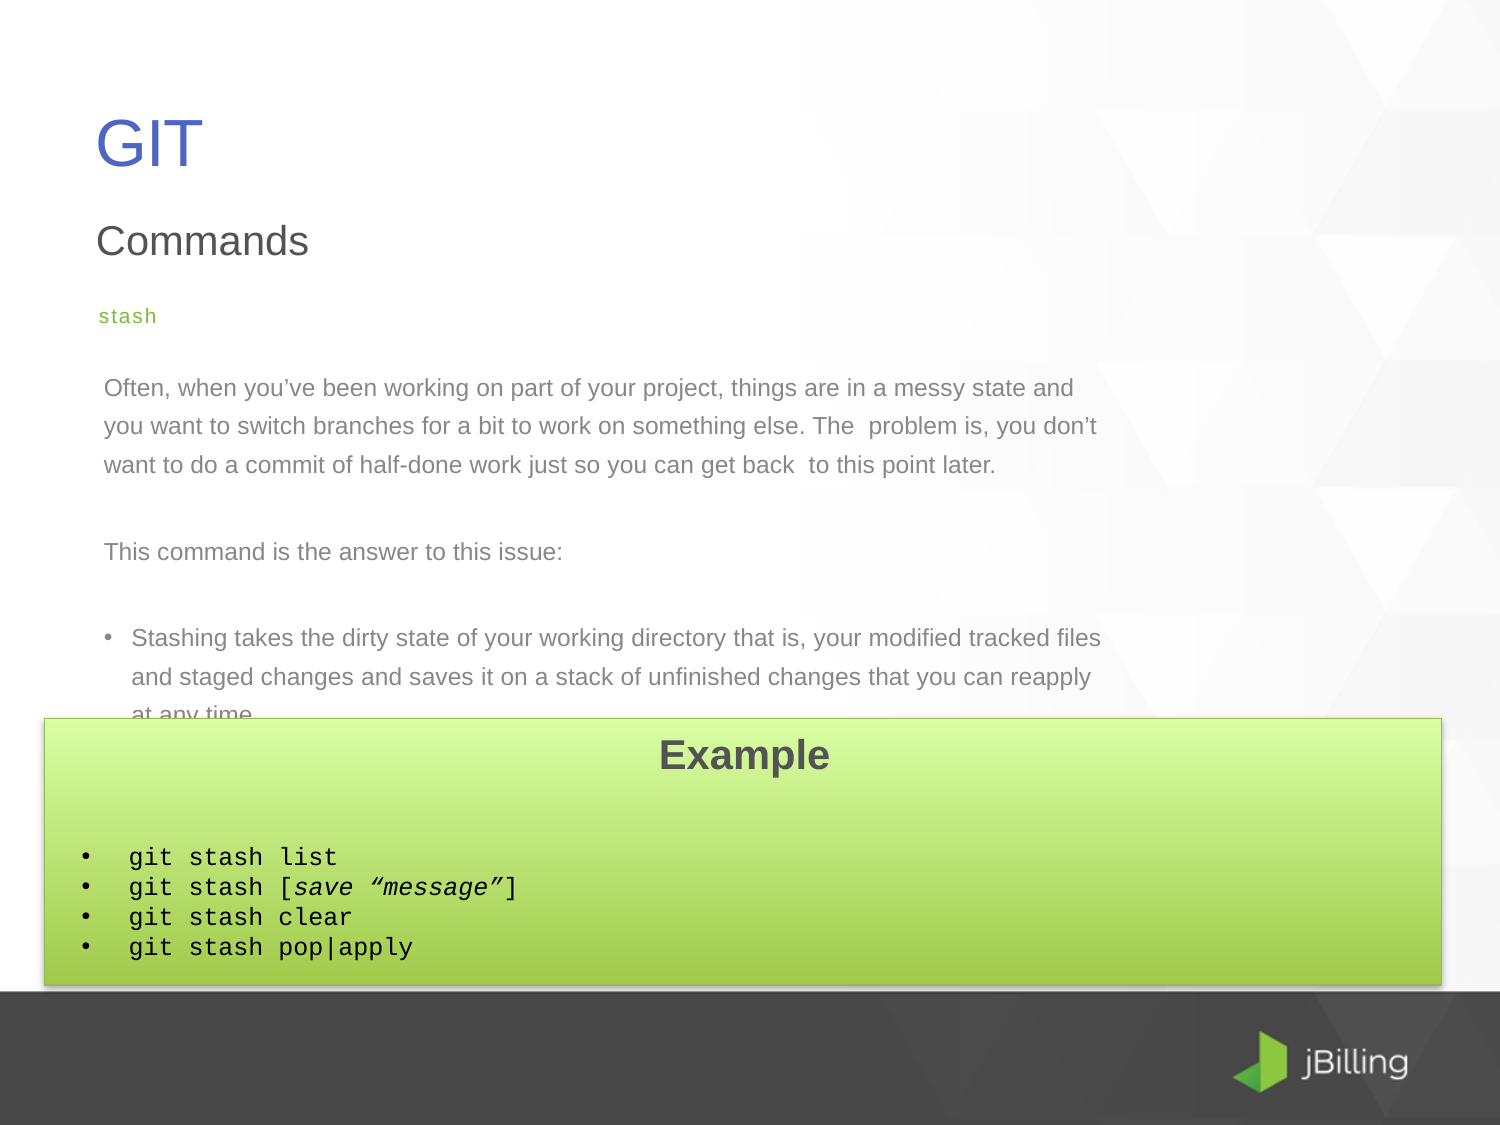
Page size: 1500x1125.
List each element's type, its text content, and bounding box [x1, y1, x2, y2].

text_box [44, 718, 1442, 986]
text_box stash [83, 295, 1134, 353]
title GIT [80, 77, 1131, 202]
text_box Often, when you’ve been working on part of your project, things are in a messy state and you want to switch branches for a bit to work on something else. The problem is, you don’t want to do a commit of half-done work just so you can get back to this point later. This command is the answer to this issue: Stashing takes the dirty state of your working directory that is, your modified tracked files and staged changes and saves it on a stack of unfinished changes that you can reapply at any time. [88, 355, 1134, 715]
subtitle Commands [80, 206, 1131, 282]
picture [0, 0, 1500, 1125]
